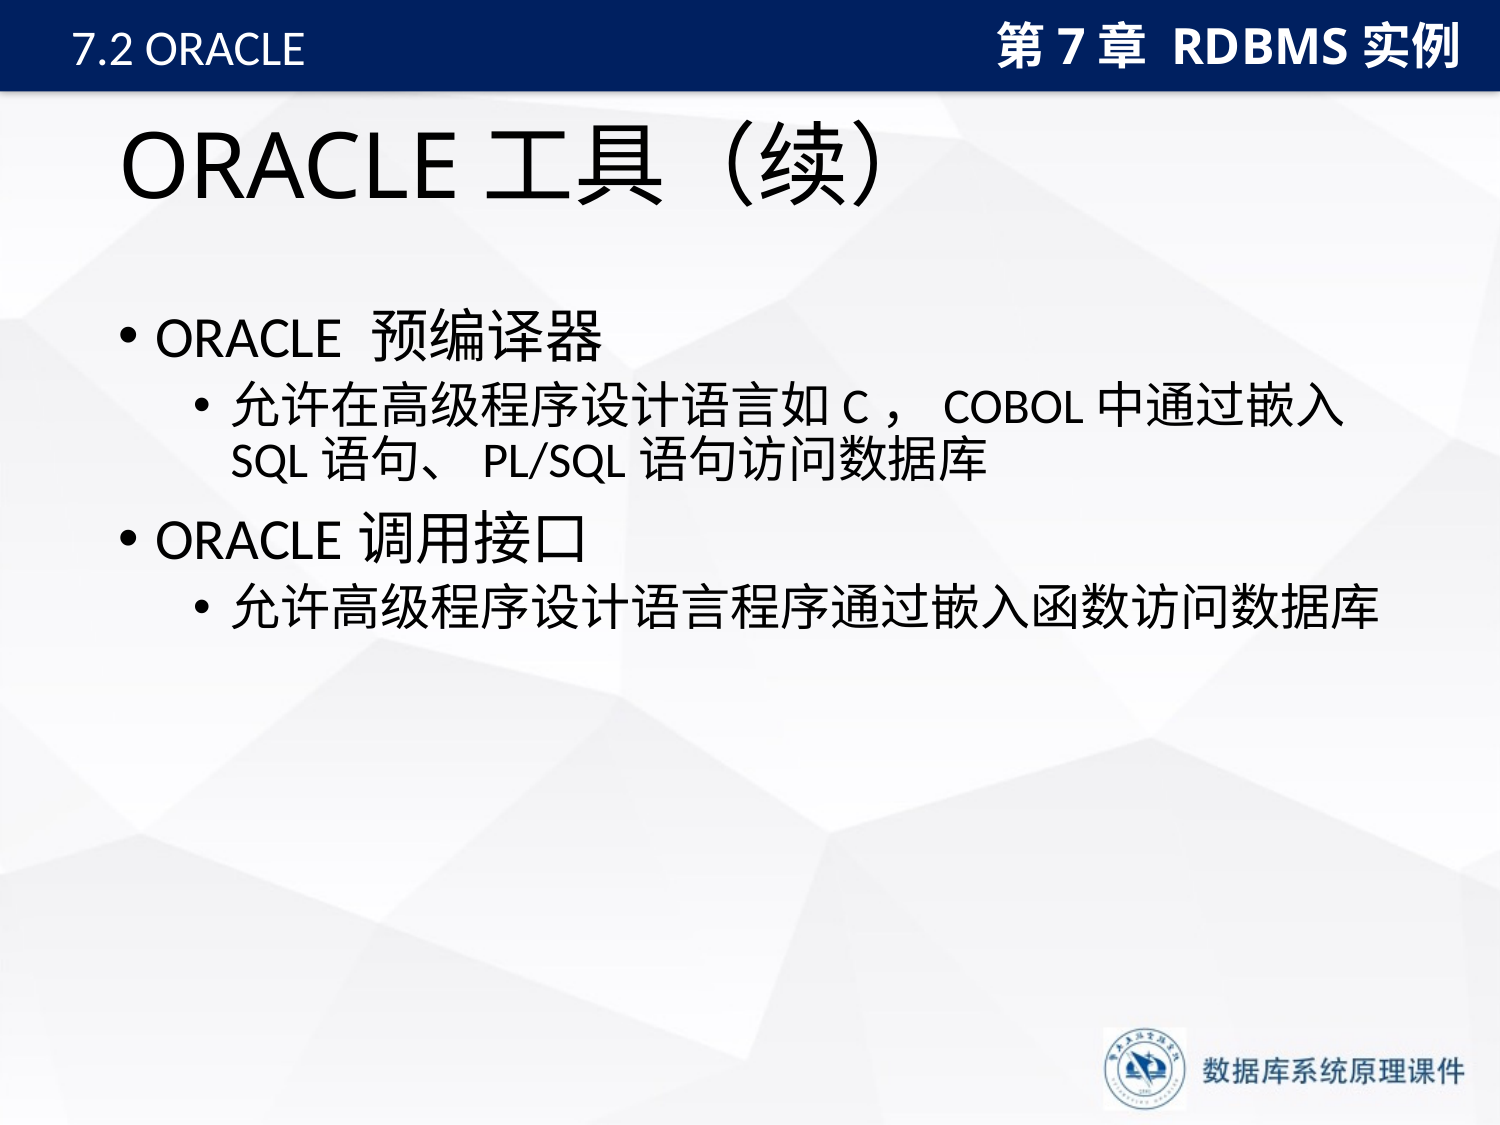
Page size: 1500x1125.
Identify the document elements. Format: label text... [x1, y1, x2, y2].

text_box 第7章 RDBMS实例 [980, 7, 1477, 82]
picture [0, 92, 1500, 1125]
text_box 7.2 ORACLE [56, 8, 322, 83]
text_box [0, 0, 1500, 92]
title ORACLE工具（续） [103, 100, 1397, 278]
list ORACLE 预编译器 允许在高级程序设计语言如C，COBOL中通过嵌入SQL语句、PL/SQL语句访问数据库 ORACLE调用接口 允许高级程序设计语言程序通过嵌入函数访问数据库 [103, 299, 1397, 1014]
